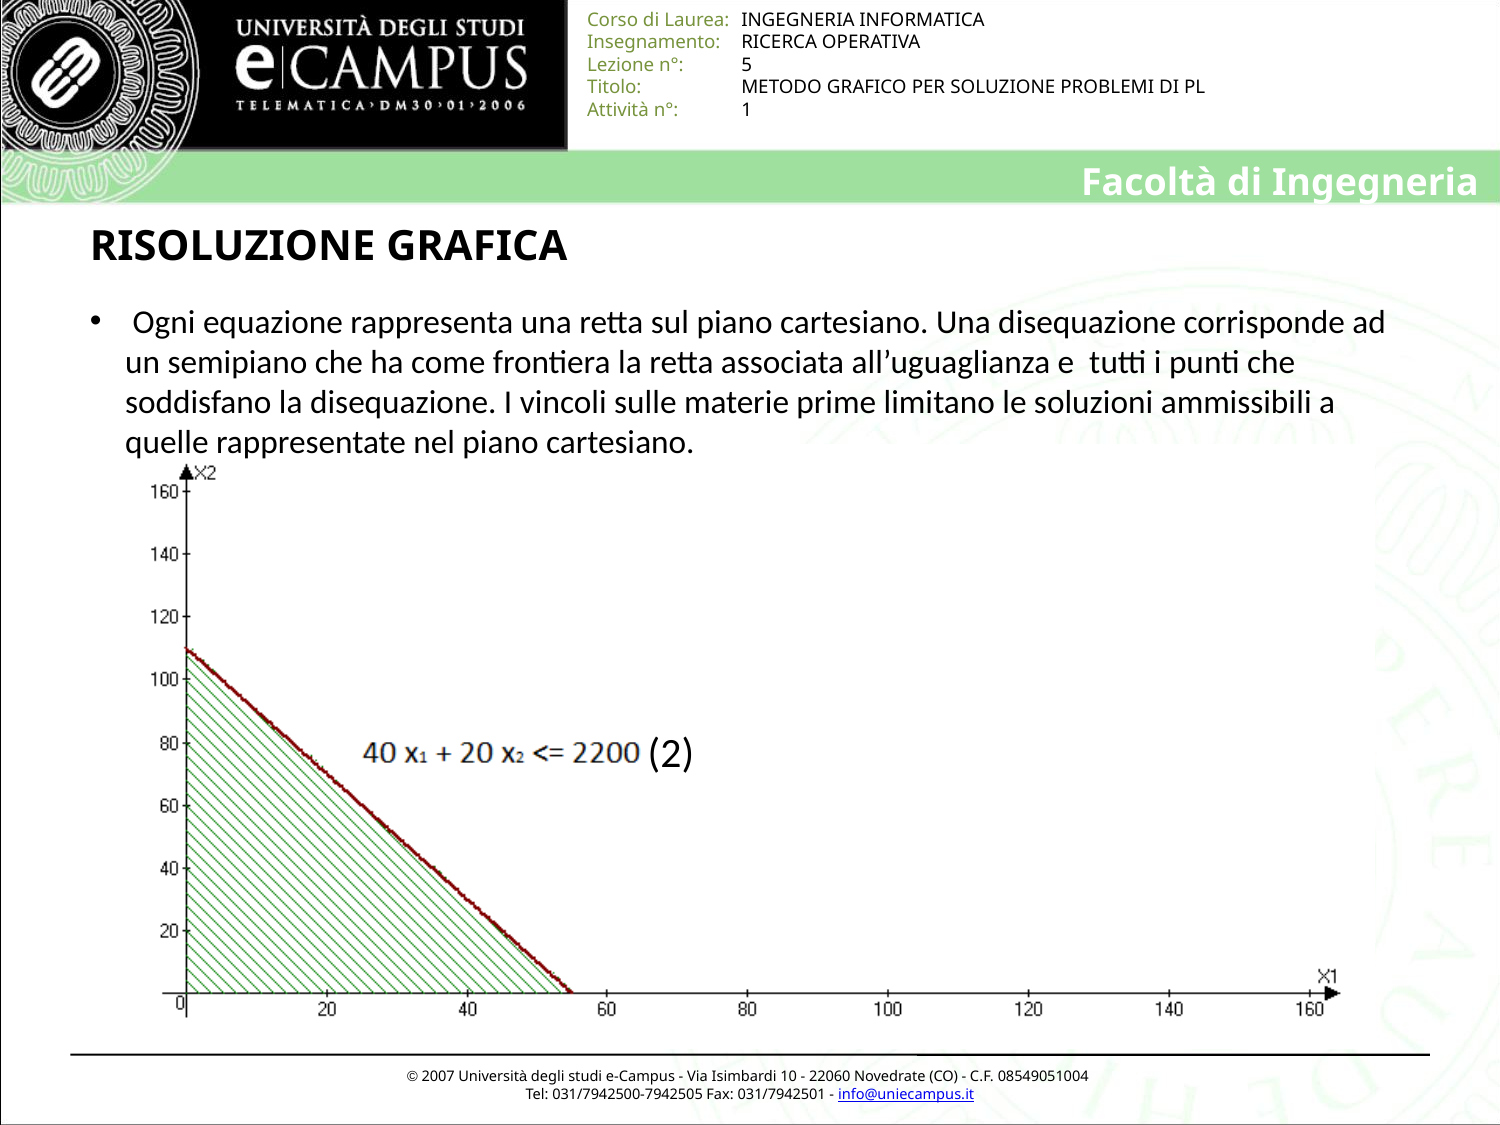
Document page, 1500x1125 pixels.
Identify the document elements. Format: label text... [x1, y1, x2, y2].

title RISOLUZIONE GRAFICA [74, 210, 1430, 282]
text_box Ogni equazione rappresenta una retta sul piano cartesiano. Una disequazione corrisponde ad un semipiano che ha come frontiera la retta associata all’uguaglianza e tutti i punti che soddisfano la disequazione. I vincoli sulle materie prime limitano le soluzioni ammissibili a quelle rappresentate nel piano cartesiano. [74, 292, 1425, 1005]
text_box [123, 420, 1376, 1047]
picture [0, 0, 1500, 1125]
